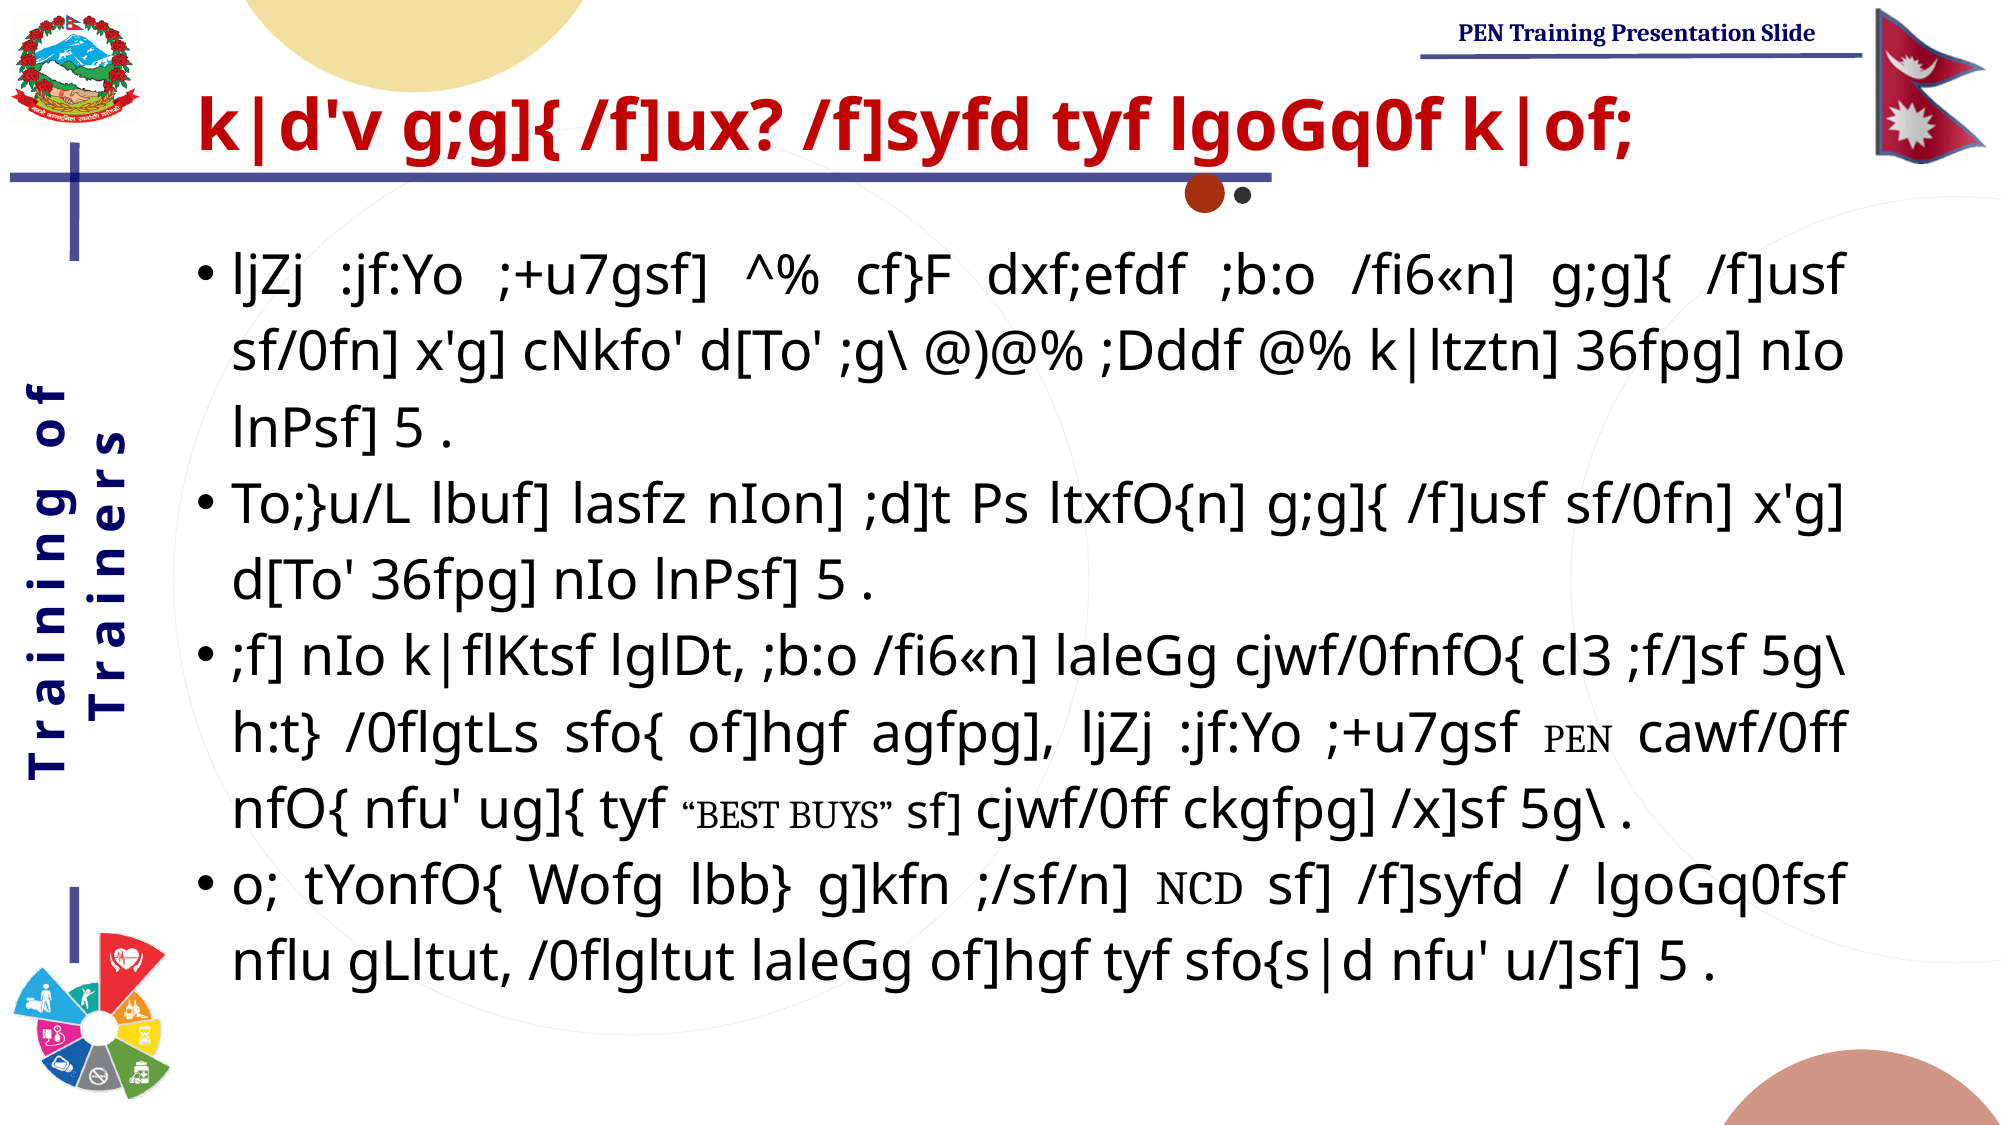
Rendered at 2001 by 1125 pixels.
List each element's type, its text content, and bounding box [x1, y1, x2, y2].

list ljZj :jf:Yo ;+u7gsf] ^% cf}F dxf;efdf ;b:o /fi6«n] g;g]{ /f]usf sf/0fn] x'g] cNkfo' d[To' ;g\ @)@% ;Dddf @% k|ltztn] 36fpg] nIo lnPsf] 5 . To;}u/L lbuf] lasfz nIon] ;d]t Ps ltxfO{n] g;g]{ /f]usf sf/0fn] x'g] d[To' 36fpg] nIo lnPsf] 5 . ;f] nIo k|flKtsf lglDt, ;b:o /fi6«n] laleGg cjwf/0fnfO{ cl3 ;f/]sf 5g\ h:t} /0flgtLs sfo{ of]hgf agfpg], ljZj :jf:Yo ;+u7gsf PEN cawf/0ff nfO{ nfu' ug]{ tyf “BEST BUYS” sf] cjwf/0ff ckgfpg] /x]sf 5g\ . o; tYonfO{ Wofg lbb} g]kfn ;/sf/n] NCD sf] /f]syfd / lgoGq0fsf nflu gLltut, /0flgltut laleGg of]hgf tyf sfo{s|d nfu' u/]sf] 5 . [181, 221, 1863, 1014]
picture [1873, 1, 1994, 164]
picture [10, 14, 140, 123]
picture [7, 930, 179, 1099]
title k|d'v g;g]{ /f]ux? /f]syfd tyf lgoGq0f k|of; [181, 59, 1859, 176]
